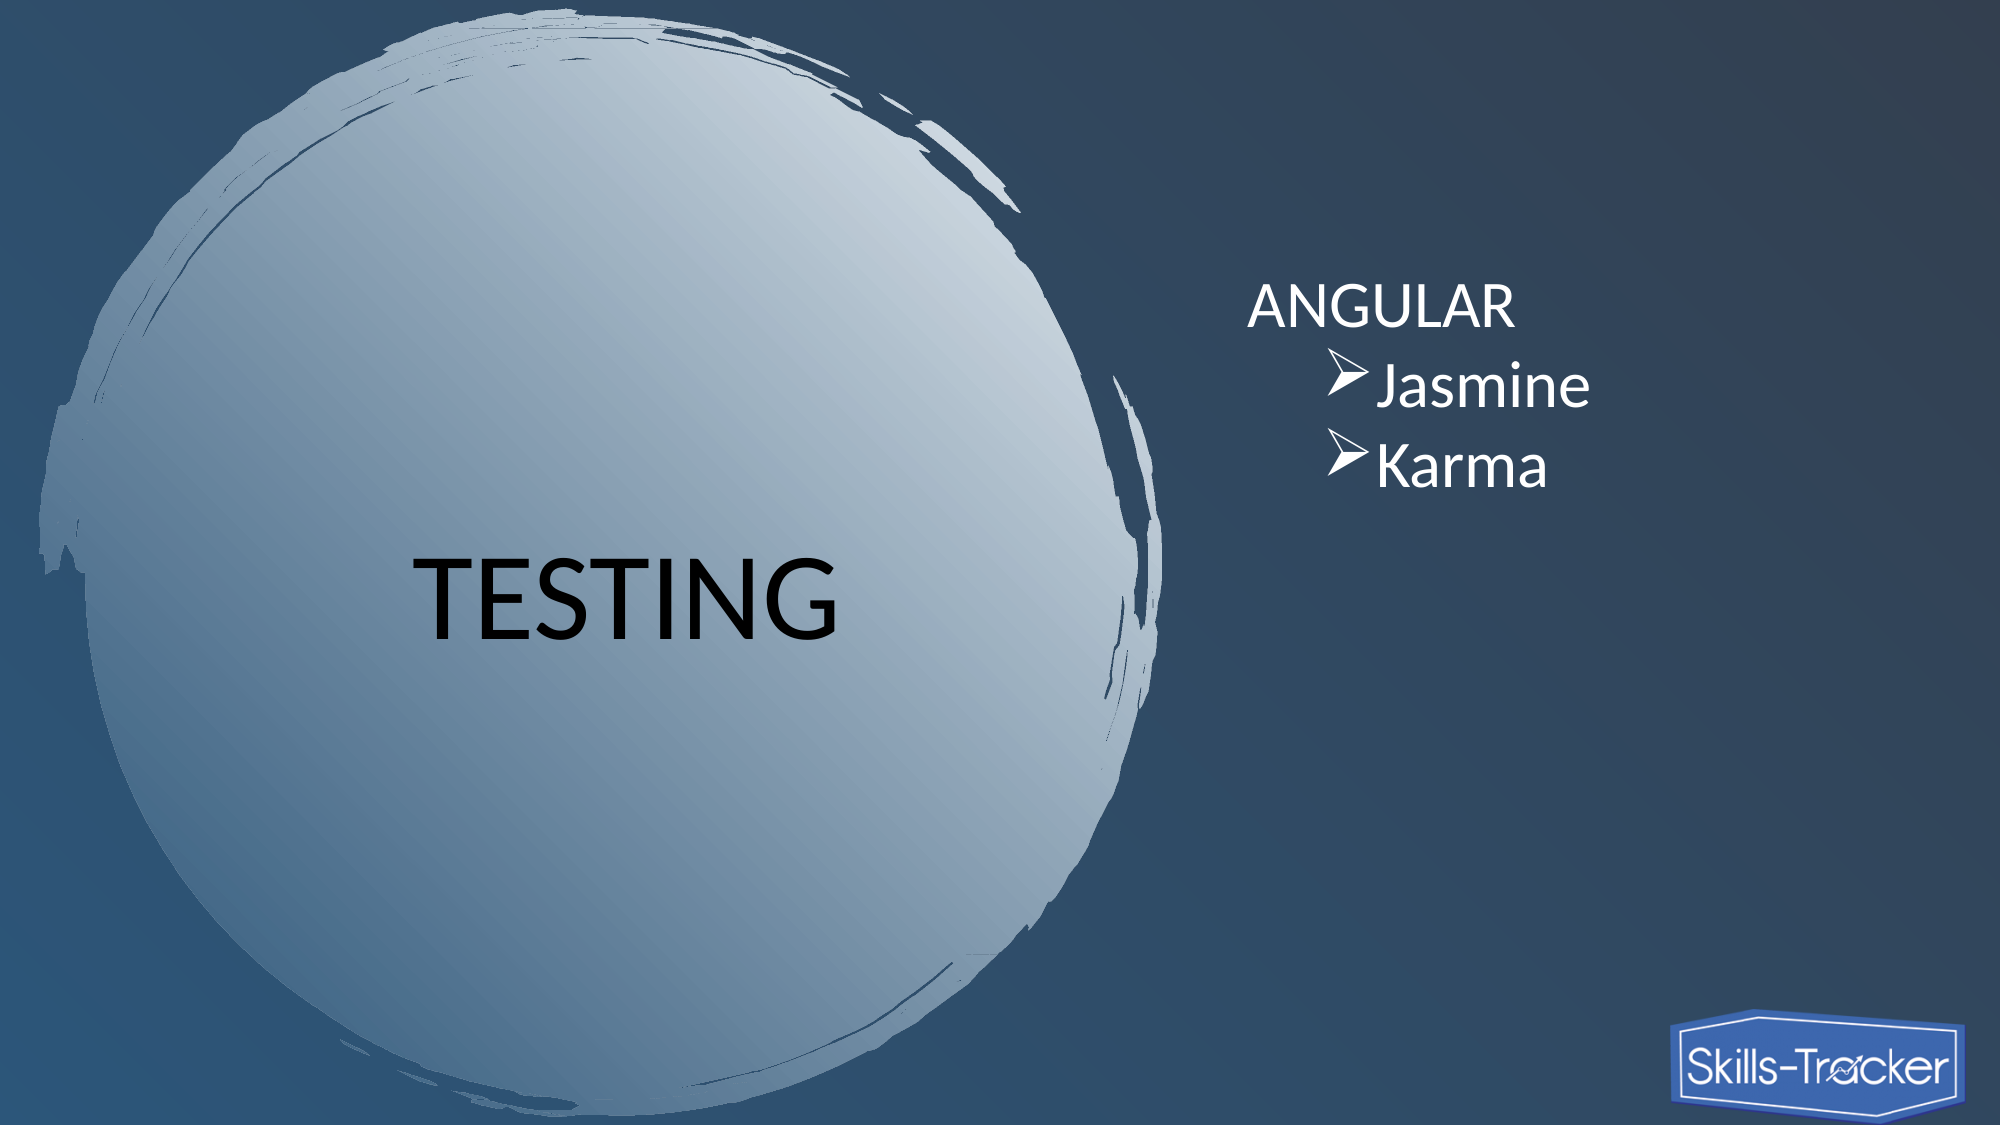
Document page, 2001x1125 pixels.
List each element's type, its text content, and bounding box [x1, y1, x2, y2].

text_box TESTING [179, 507, 906, 673]
text_box ANGULAR Jasmine Karma [1233, 253, 1909, 554]
picture [1670, 1009, 1966, 1125]
